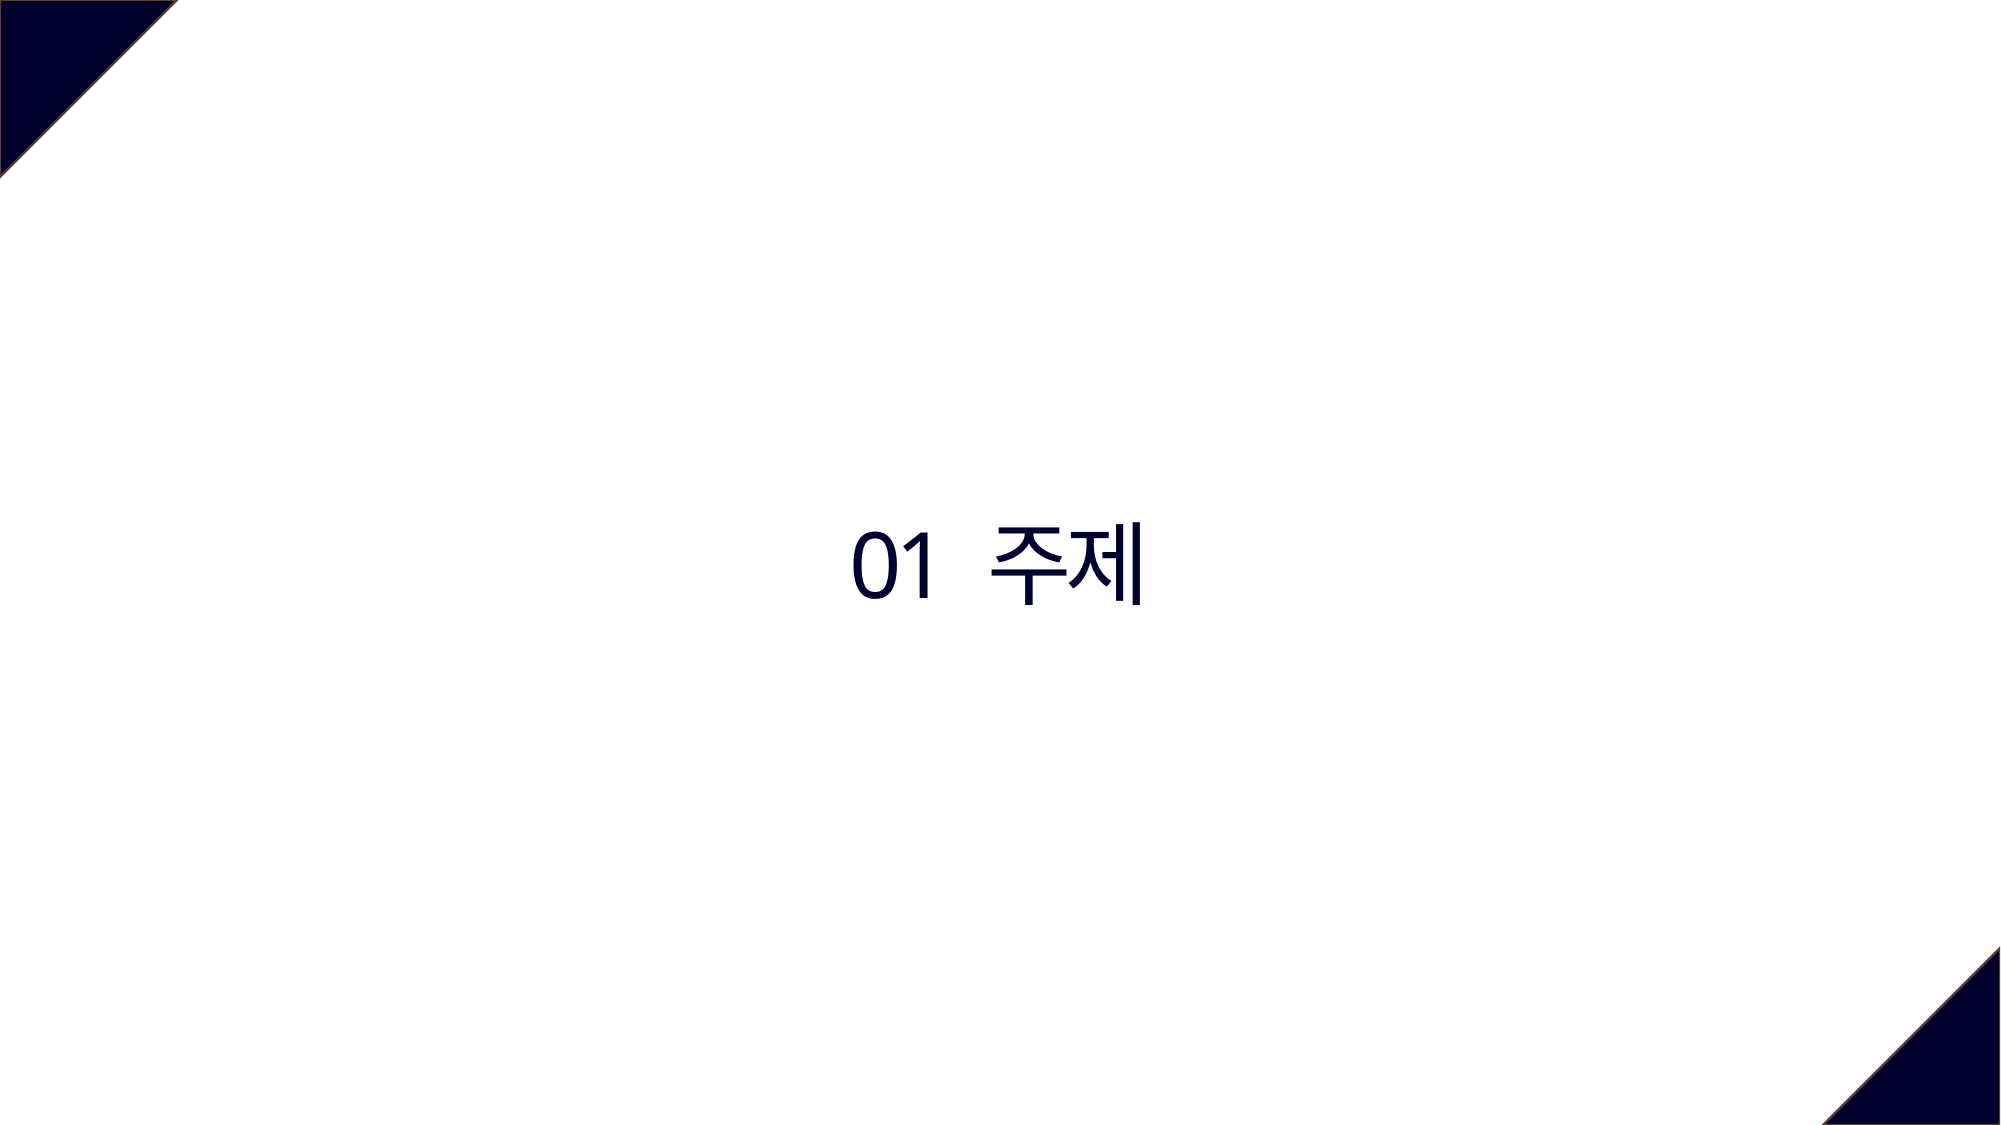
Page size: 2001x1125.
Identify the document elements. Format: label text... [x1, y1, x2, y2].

text_box 01 주제 [834, 499, 1166, 624]
